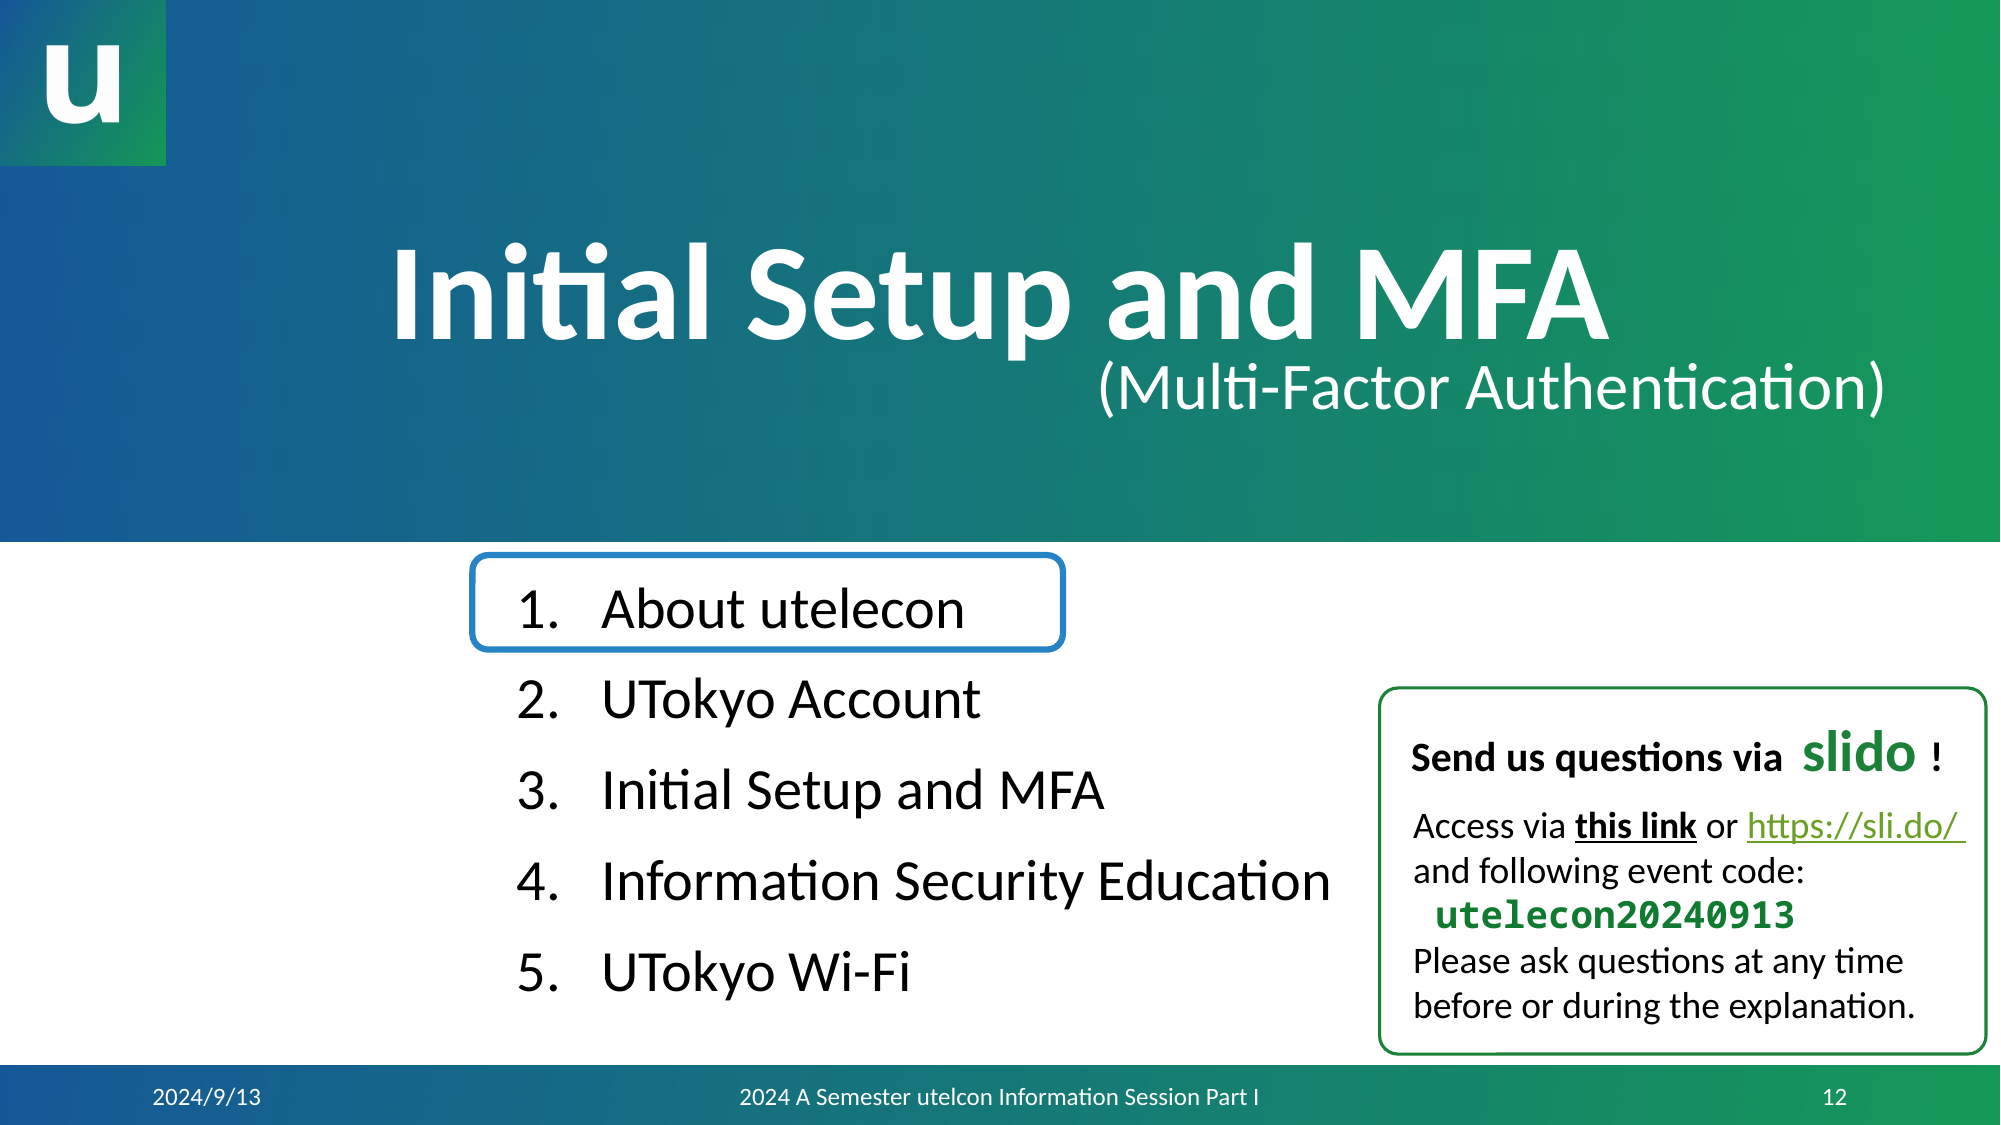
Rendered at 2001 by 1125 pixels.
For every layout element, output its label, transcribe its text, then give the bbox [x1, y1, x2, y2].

slide_number 12 [1412, 1074, 1863, 1117]
text_box Send us questions via slido ! [1396, 705, 1986, 791]
text_box [470, 553, 1065, 652]
picture [0, 1065, 2000, 1125]
footer 2024 A Semester utelcon Information Session Part I [662, 1074, 1338, 1117]
text_box [1378, 686, 1988, 1056]
picture [0, 0, 2000, 543]
list About utelecon UTokyo Account Initial Setup and MFA Information Security Education UTokyo Wi-Fi [501, 562, 1365, 1055]
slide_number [137, 1074, 588, 1117]
text_box Access via this link or https://sli.do/ and following event code: utelecon20240913 Please ask questions at any time before or during the explanation. [1398, 793, 1988, 1034]
